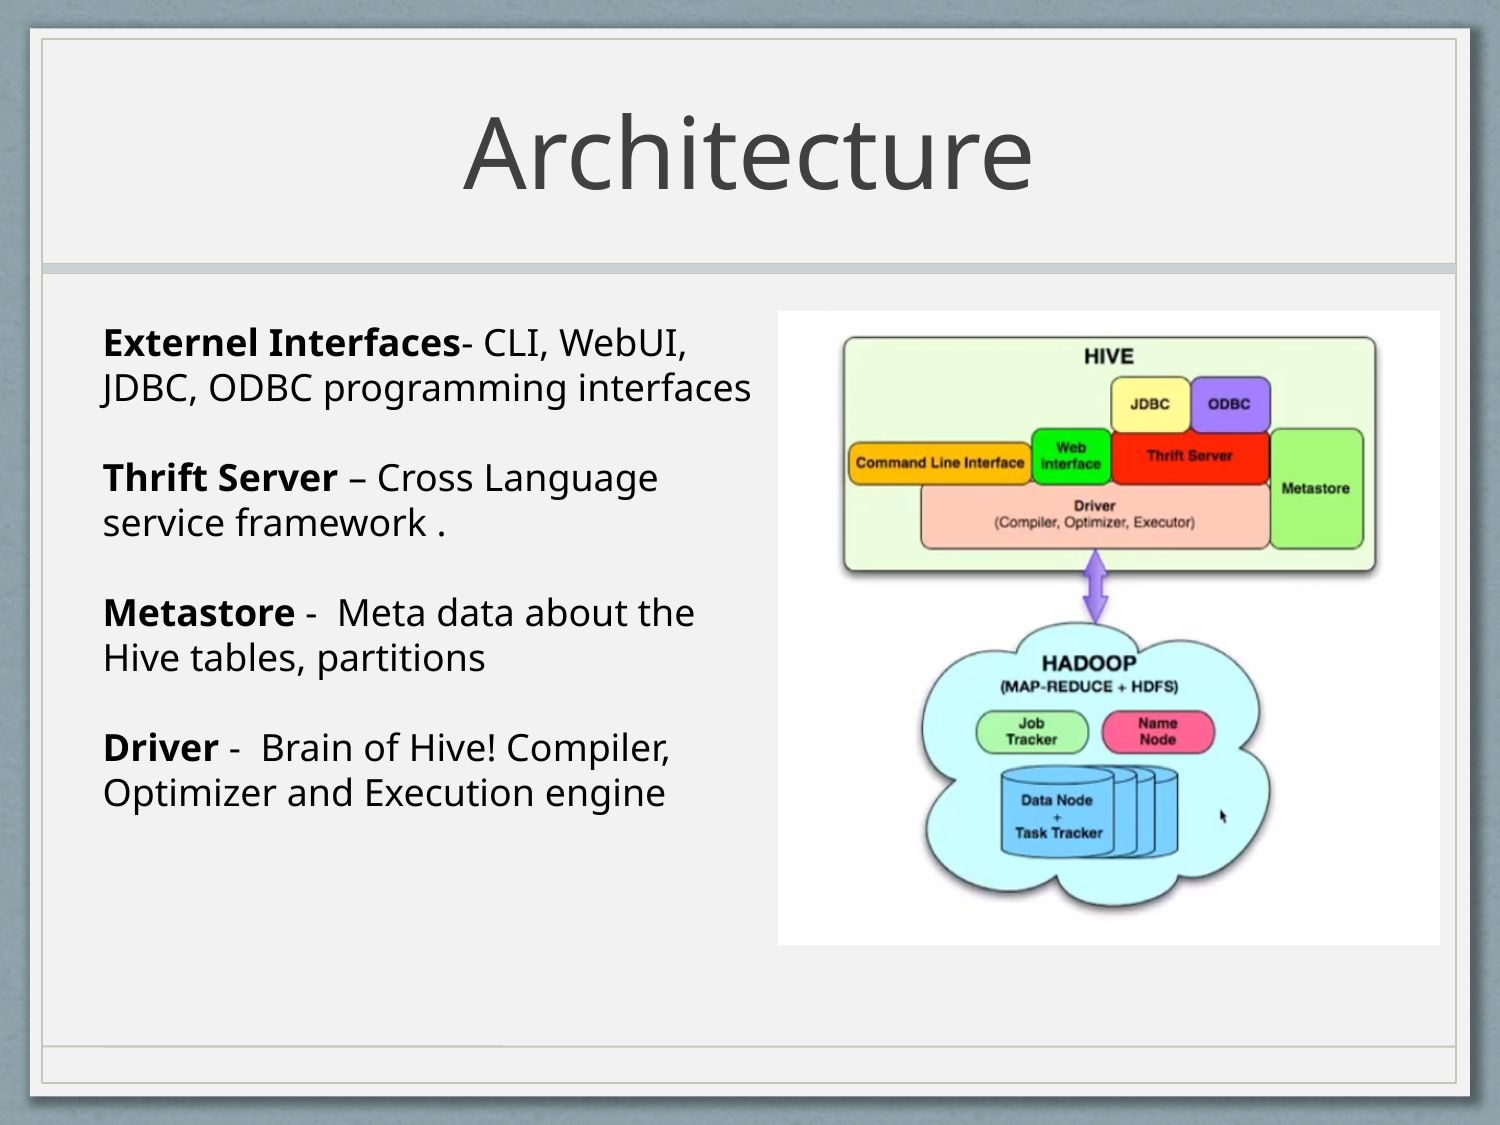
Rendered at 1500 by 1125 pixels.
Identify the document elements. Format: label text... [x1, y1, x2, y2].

picture [778, 310, 1440, 946]
text_box Externel Interfaces- CLI, WebUI, JDBC, ODBC programming interfaces Thrift Server – Cross Language service framework . Metastore - Meta data about the Hive tables, partitions Driver - Brain of Hive! Compiler, Optimizer and Execution engine [87, 311, 772, 822]
title Architecture [147, 40, 1353, 260]
